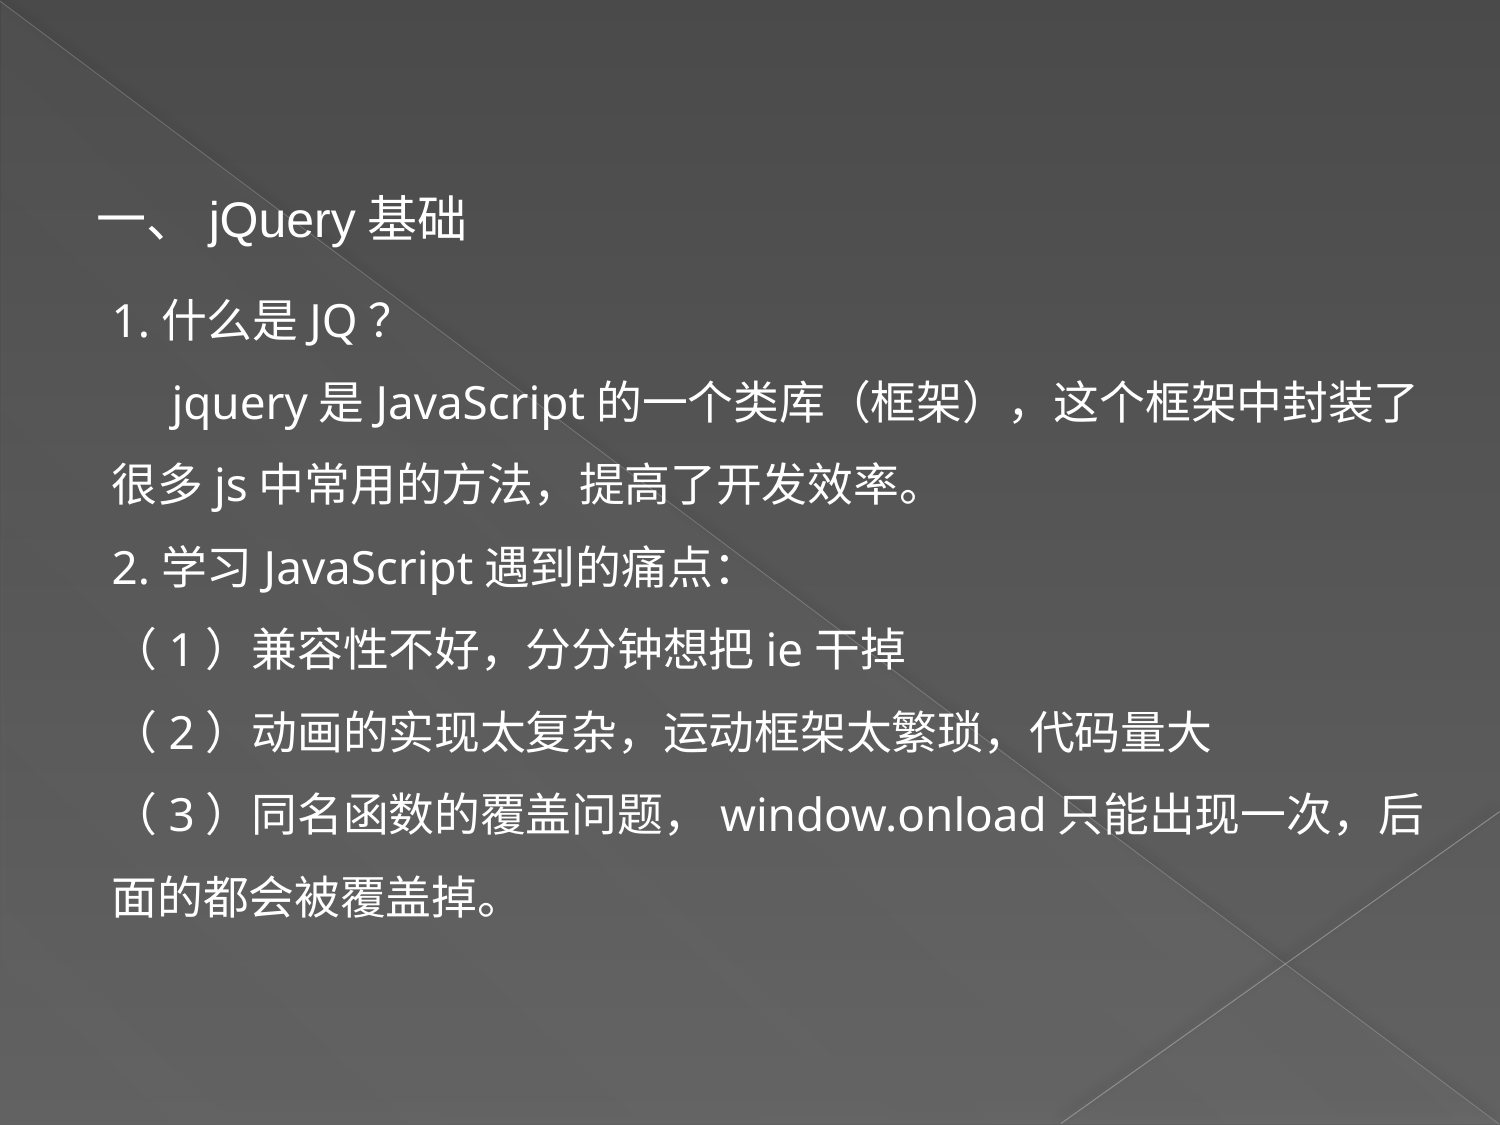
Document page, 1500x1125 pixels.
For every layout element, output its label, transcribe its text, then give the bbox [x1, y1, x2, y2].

text_box 1.什么是JQ？ jquery是JavaScript的一个类库（框架），这个框架中封装了很多js中常用的方法，提高了开发效率。 2.学习JavaScript遇到的痛点： （1）兼容性不好，分分钟想把ie干掉 （2）动画的实现太复杂，运动框架太繁琐，代码量大 （3）同名函数的覆盖问题，window.onload只能出现一次，后面的都会被覆盖掉。 [96, 256, 1447, 999]
text_box 一、jQuery基础 [81, 150, 1389, 256]
